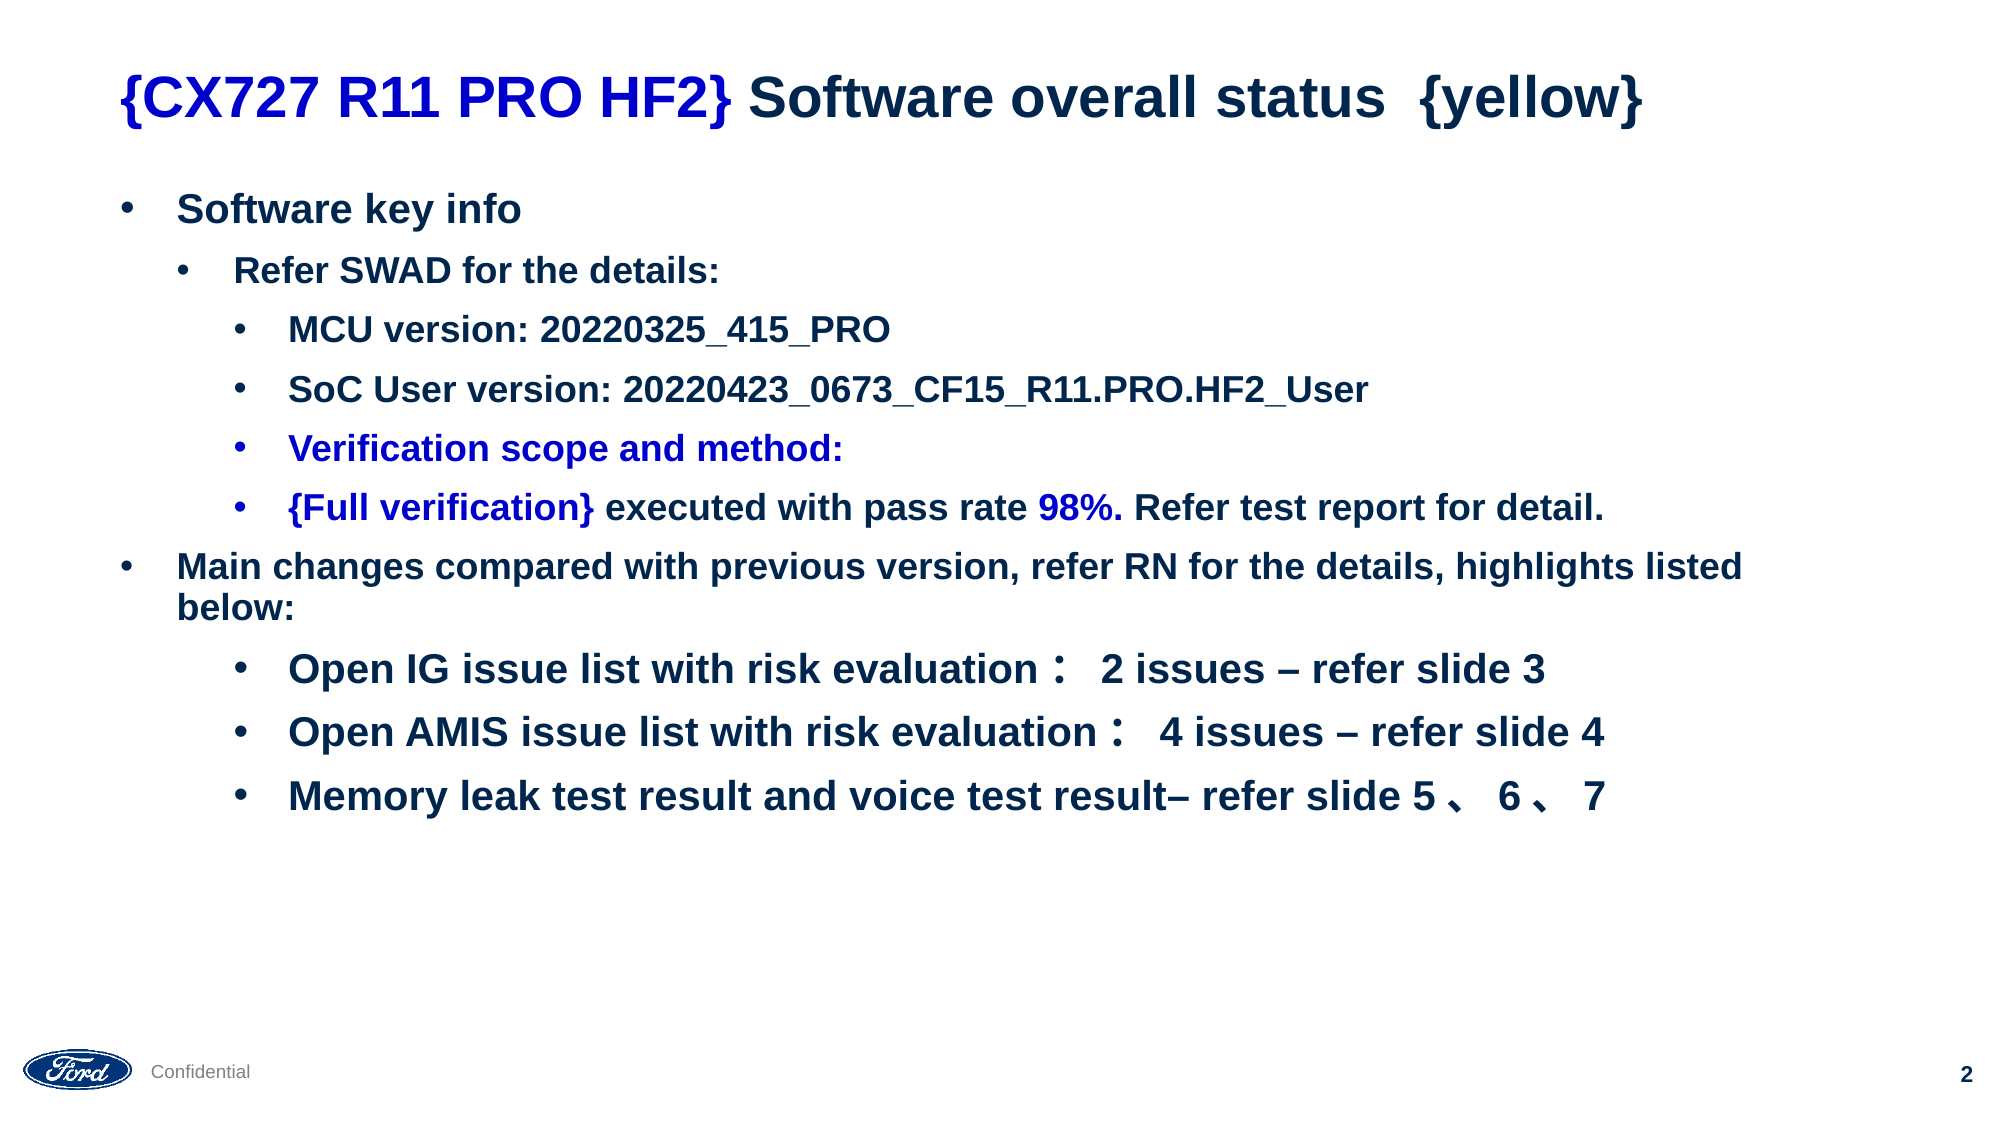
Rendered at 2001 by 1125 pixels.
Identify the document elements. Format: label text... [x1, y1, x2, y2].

title {CX727 R11 PRO HF2} Software overall status {yellow} [104, 59, 1883, 155]
list Software key info Refer SWAD for the details: MCU version: 20220325_415_PRO SoC User version: 20220423_0673_CF15_R11.PRO.HF2_User Verification scope and method: {Full verification} executed with pass rate 98%. Refer test report for detail. Main changes compared with previous version, refer RN for the details, highlights listed below: Open IG issue list with risk evaluation：2 issues – refer slide 3 Open AMIS issue list with risk evaluation：4 issues – refer slide 4 Memory leak test result and voice test result– refer slide 5、6、7 [104, 179, 1883, 1035]
picture [23, 1049, 132, 1090]
